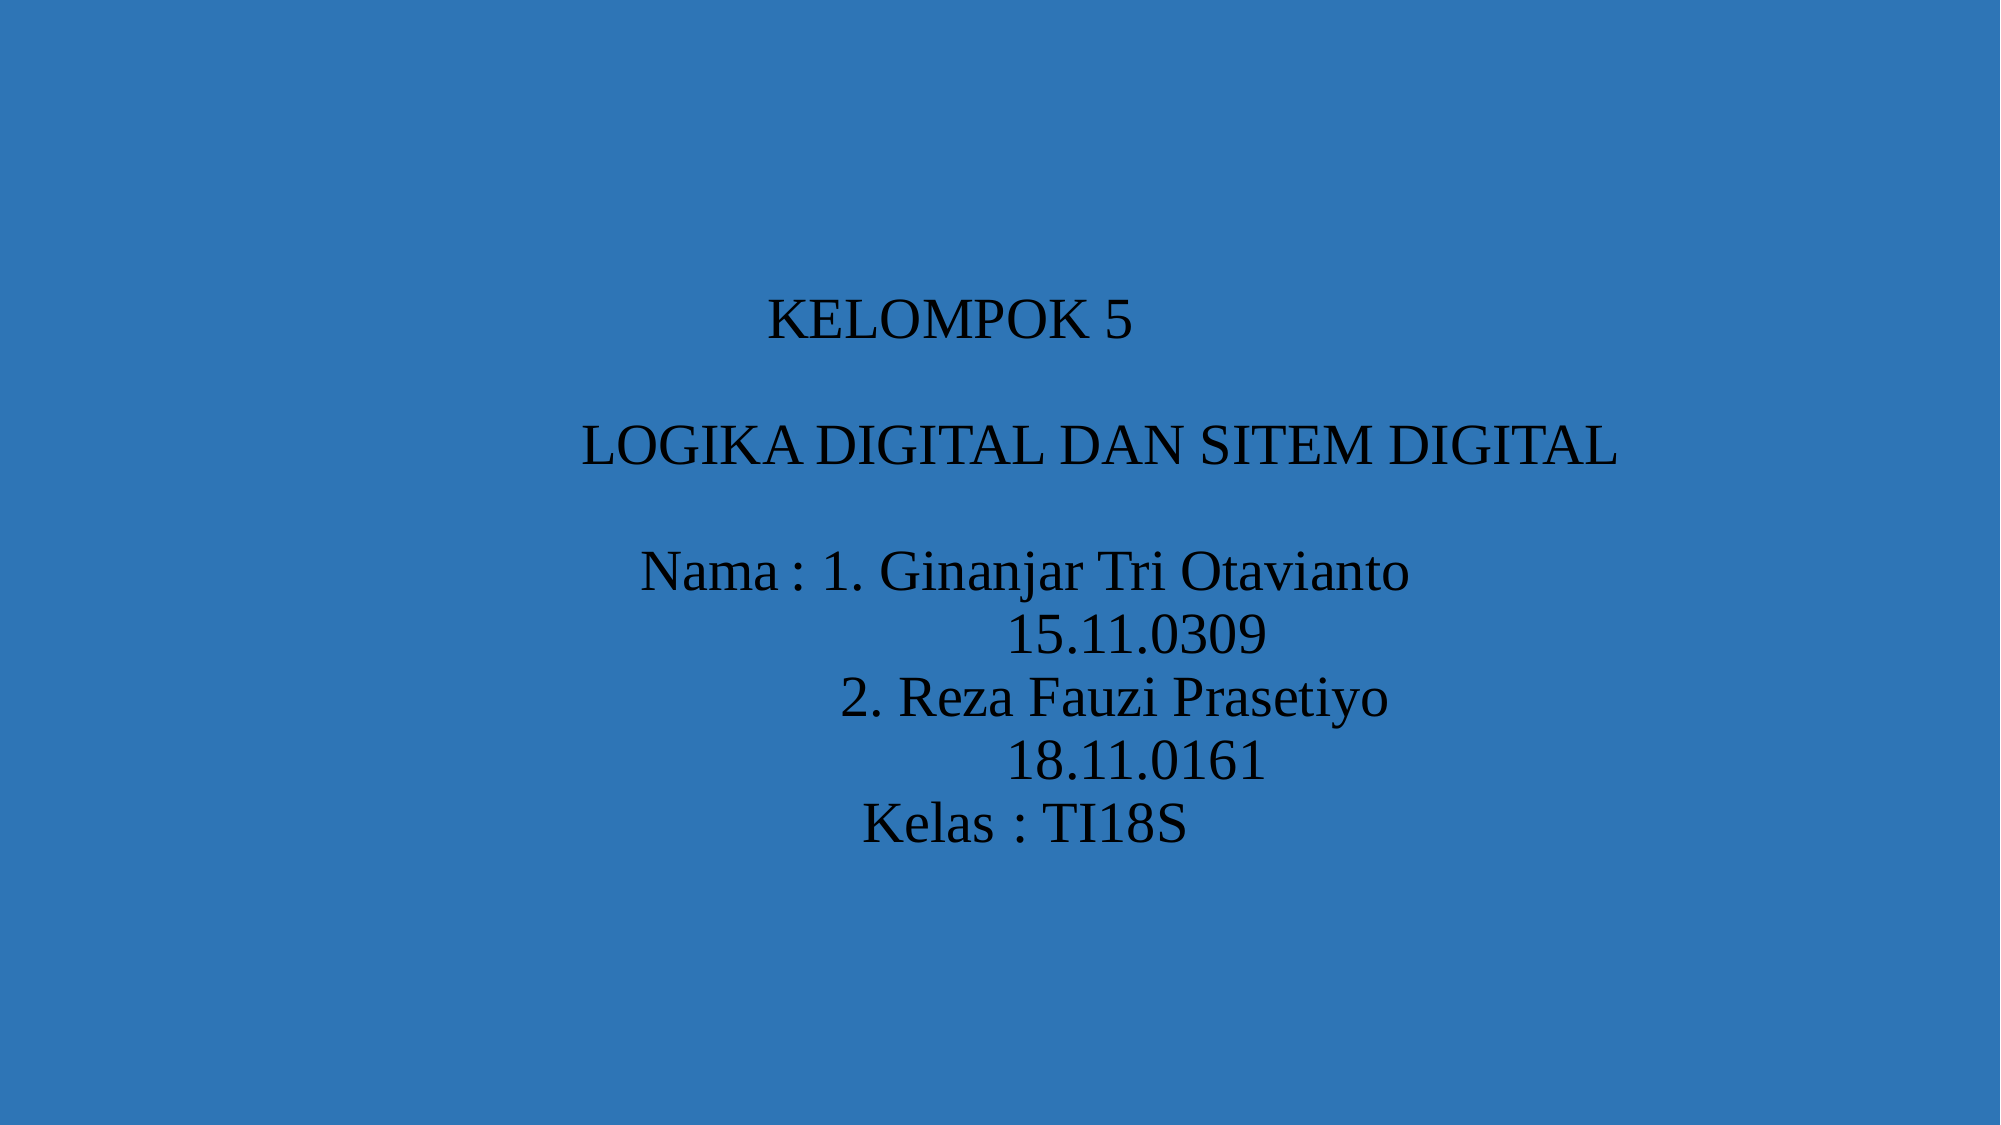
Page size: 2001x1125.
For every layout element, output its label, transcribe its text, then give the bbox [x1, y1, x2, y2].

title KELOMPOK 5 LOGIKA DIGITAL DAN SITEM DIGITAL Nama : 1. Ginanjar Tri Otavianto 15.11.0309 2. Reza Fauzi Prasetiyo 18.11.0161 Kelas : TI18S [200, 286, 1701, 863]
